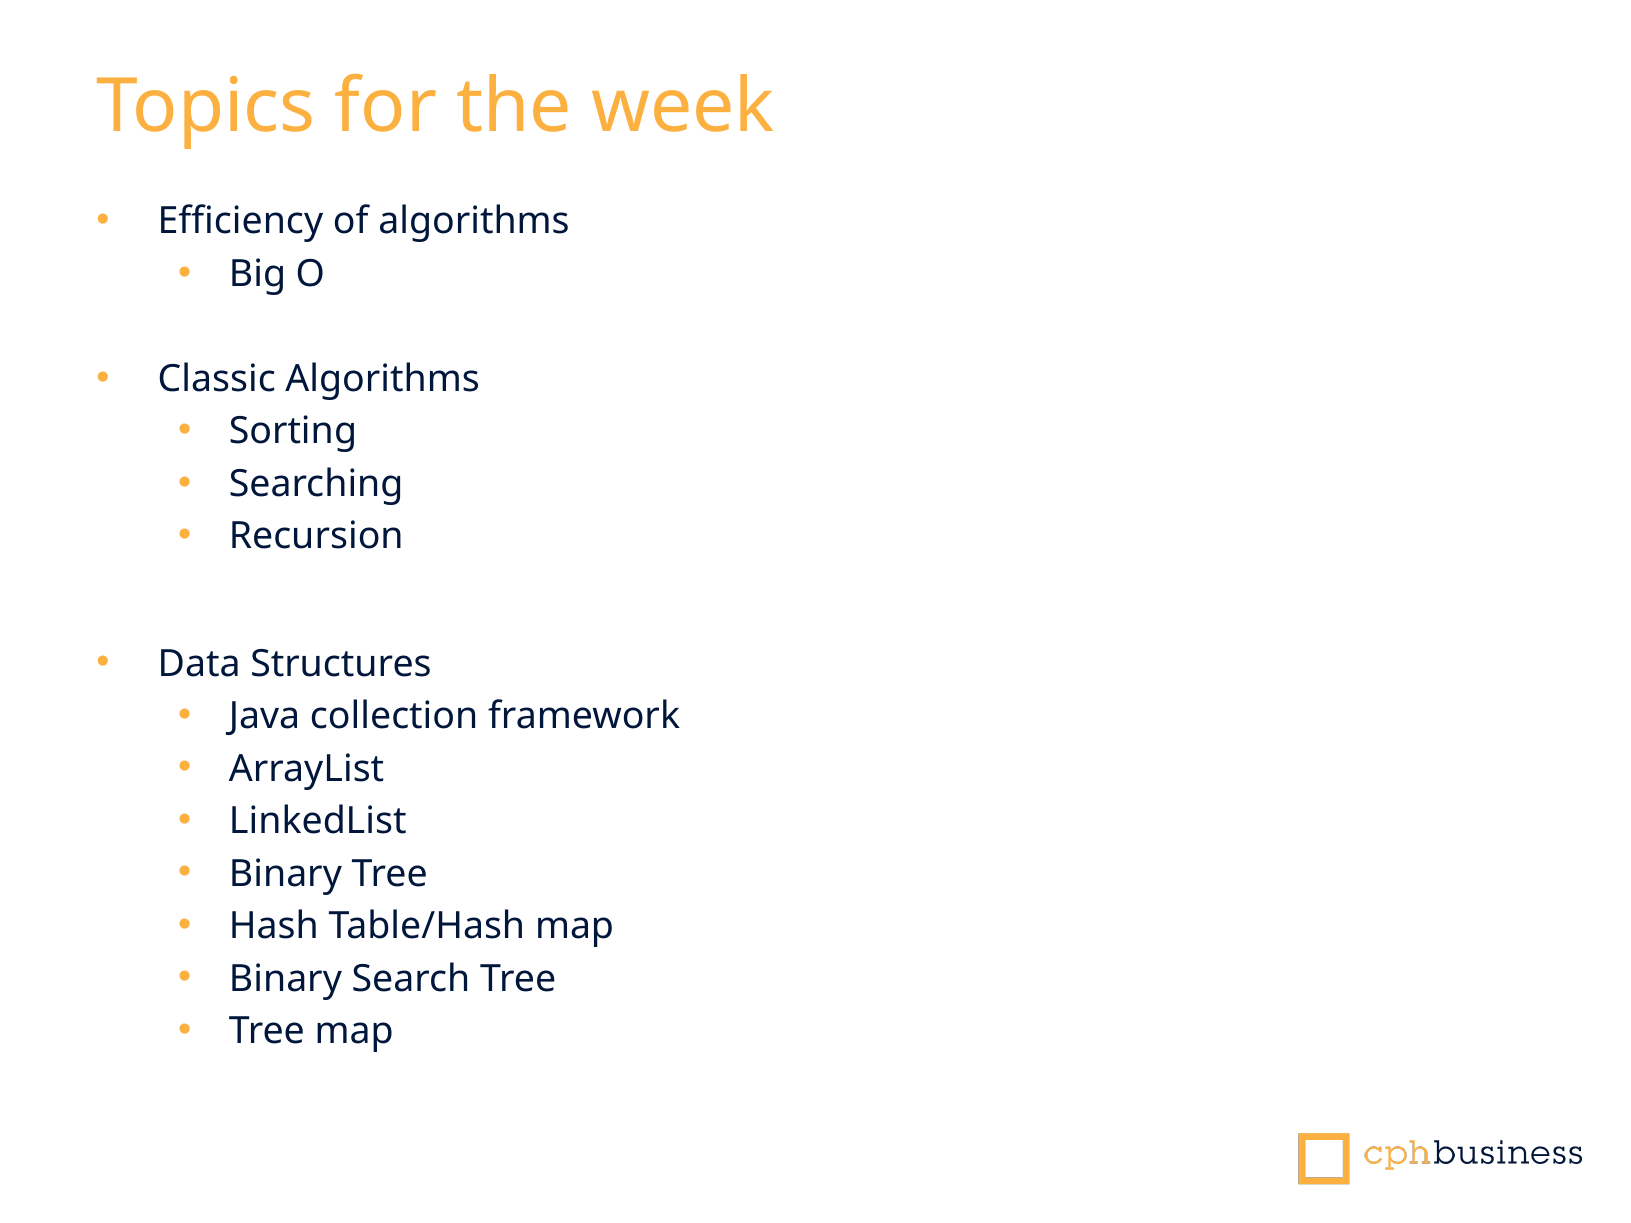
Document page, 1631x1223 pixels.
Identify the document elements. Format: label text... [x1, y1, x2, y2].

list Efficiency of algorithms Big O Classic Algorithms Sorting Searching Recursion Data Structures Java collection framework ArrayList LinkedList Binary Tree Hash Table/Hash map Binary Search Tree Tree map [81, 189, 1573, 1092]
picture [1247, 1082, 1631, 1223]
title Topics for the week [81, 48, 1549, 189]
